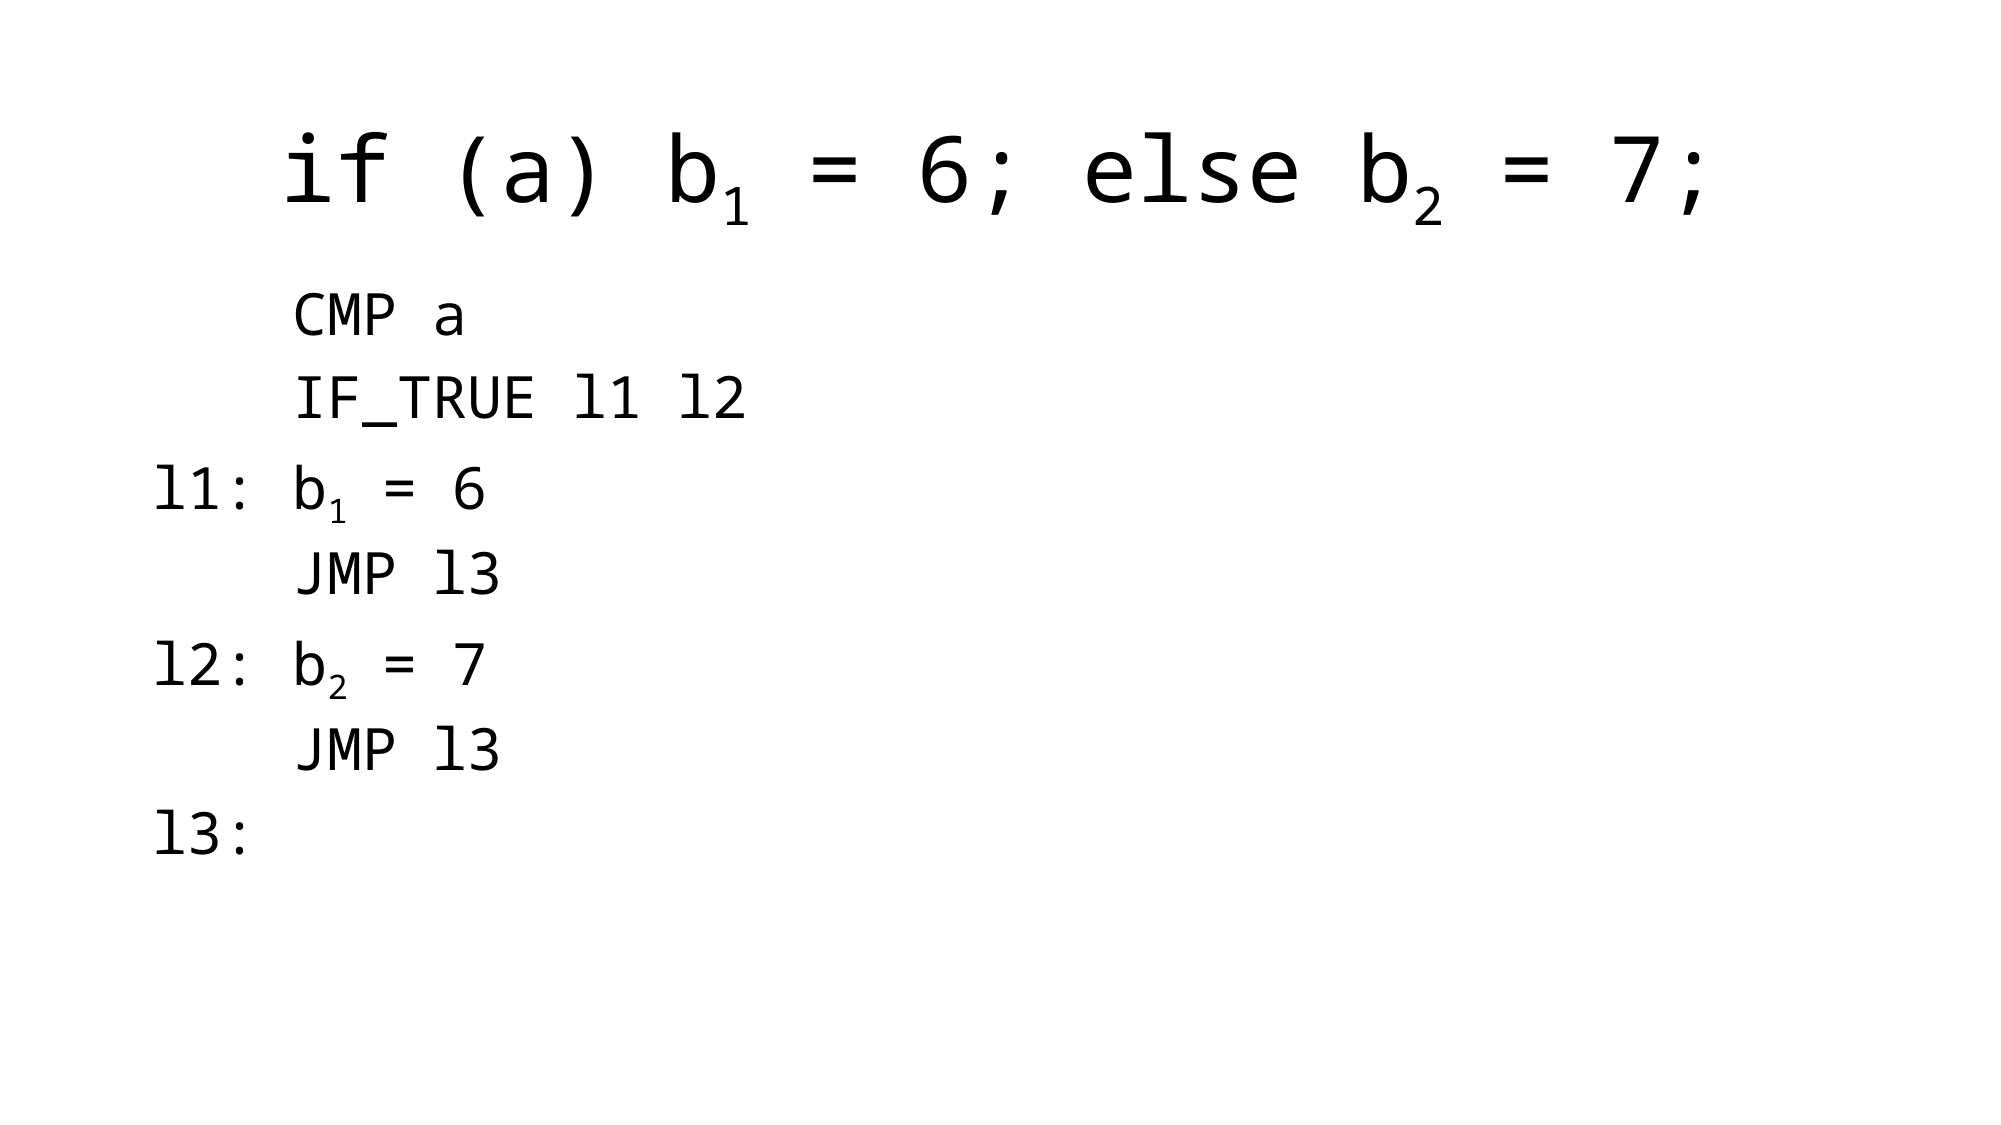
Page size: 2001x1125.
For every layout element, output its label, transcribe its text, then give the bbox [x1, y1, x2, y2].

title if (a) b1 = 6; else b2 = 7; [137, 59, 1863, 277]
list CMP a IF_TRUE l1 l2 l1: b1 = 6 JMP l3 l2: b2 = 7 JMP l3 l3: [137, 277, 1863, 1125]
